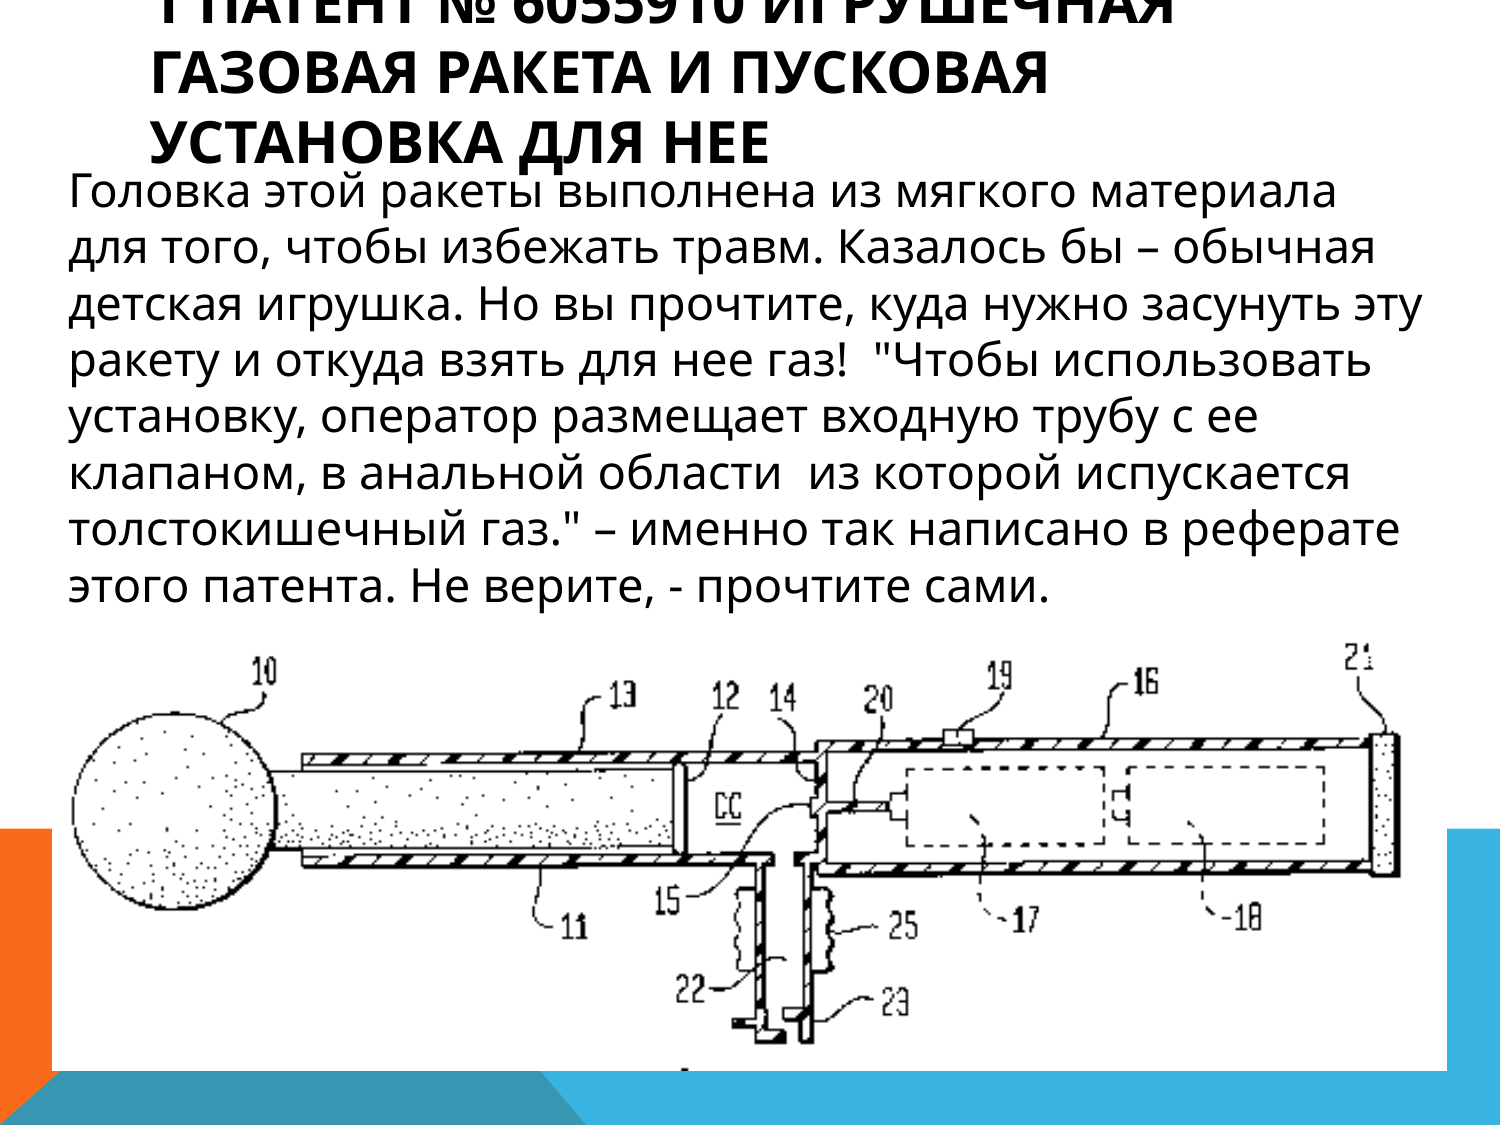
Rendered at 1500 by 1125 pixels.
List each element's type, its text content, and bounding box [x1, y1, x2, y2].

picture [52, 632, 1447, 1071]
list Головка этой ракеты выполнена из мягкого материала для того, чтобы избежать травм. Казалось бы – обычная детская игрушка. Но вы прочтите, куда нужно засунуть эту ракету и откуда взять для нее газ! "Чтобы использовать установку, оператор размещает входную трубу с ее клапаном, в анальной области из которой испускается толстокишечный газ." – именно так написано в реферате этого патента. Не верите, - прочтите сами. [53, 152, 1447, 632]
title 1 Патент № 6055910 Игрушечная газовая ракета и пусковая установка для нее [134, 59, 1369, 150]
